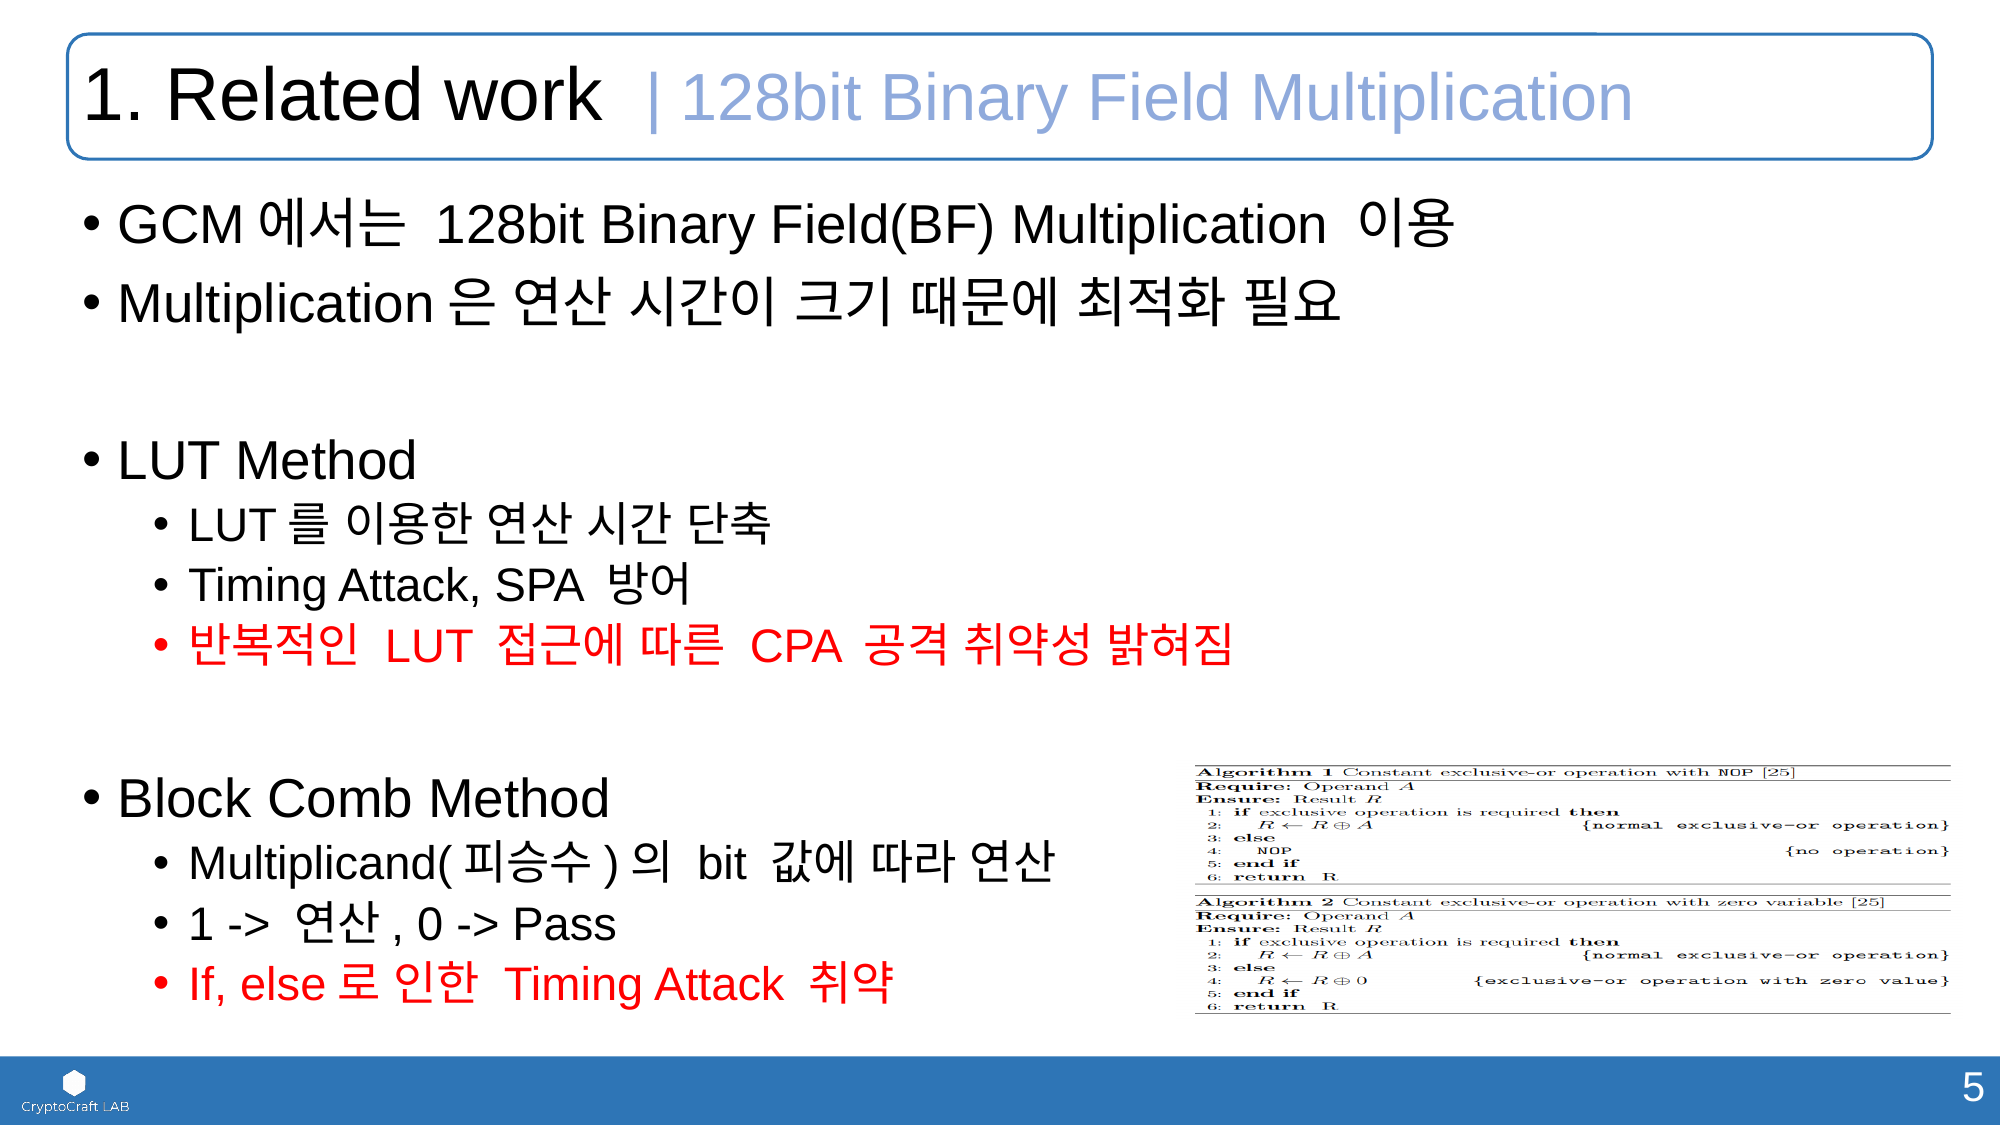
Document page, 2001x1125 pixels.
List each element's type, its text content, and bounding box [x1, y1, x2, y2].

title 1. Related work | 128bit Binary Field Multiplication [67, 34, 1933, 160]
picture [1176, 757, 1963, 1019]
list GCM에서는 128bit Binary Field(BF) Multiplication 이용 Multiplication은 연산 시간이 크기 때문에 최적화 필요 LUT Method LUT를 이용한 연산 시간 단축 Timing Attack, SPA 방어 반복적인 LUT 접근에 따른 CPA 공격 취약성 밝혀짐 Block Comb Method Multiplicand(피승수)의 bit 값에 따라 연산 1 -> 연산, 0 -> Pass If, else로 인한 Timing Attack 취약 [67, 189, 1933, 1019]
picture [13, 1061, 138, 1123]
